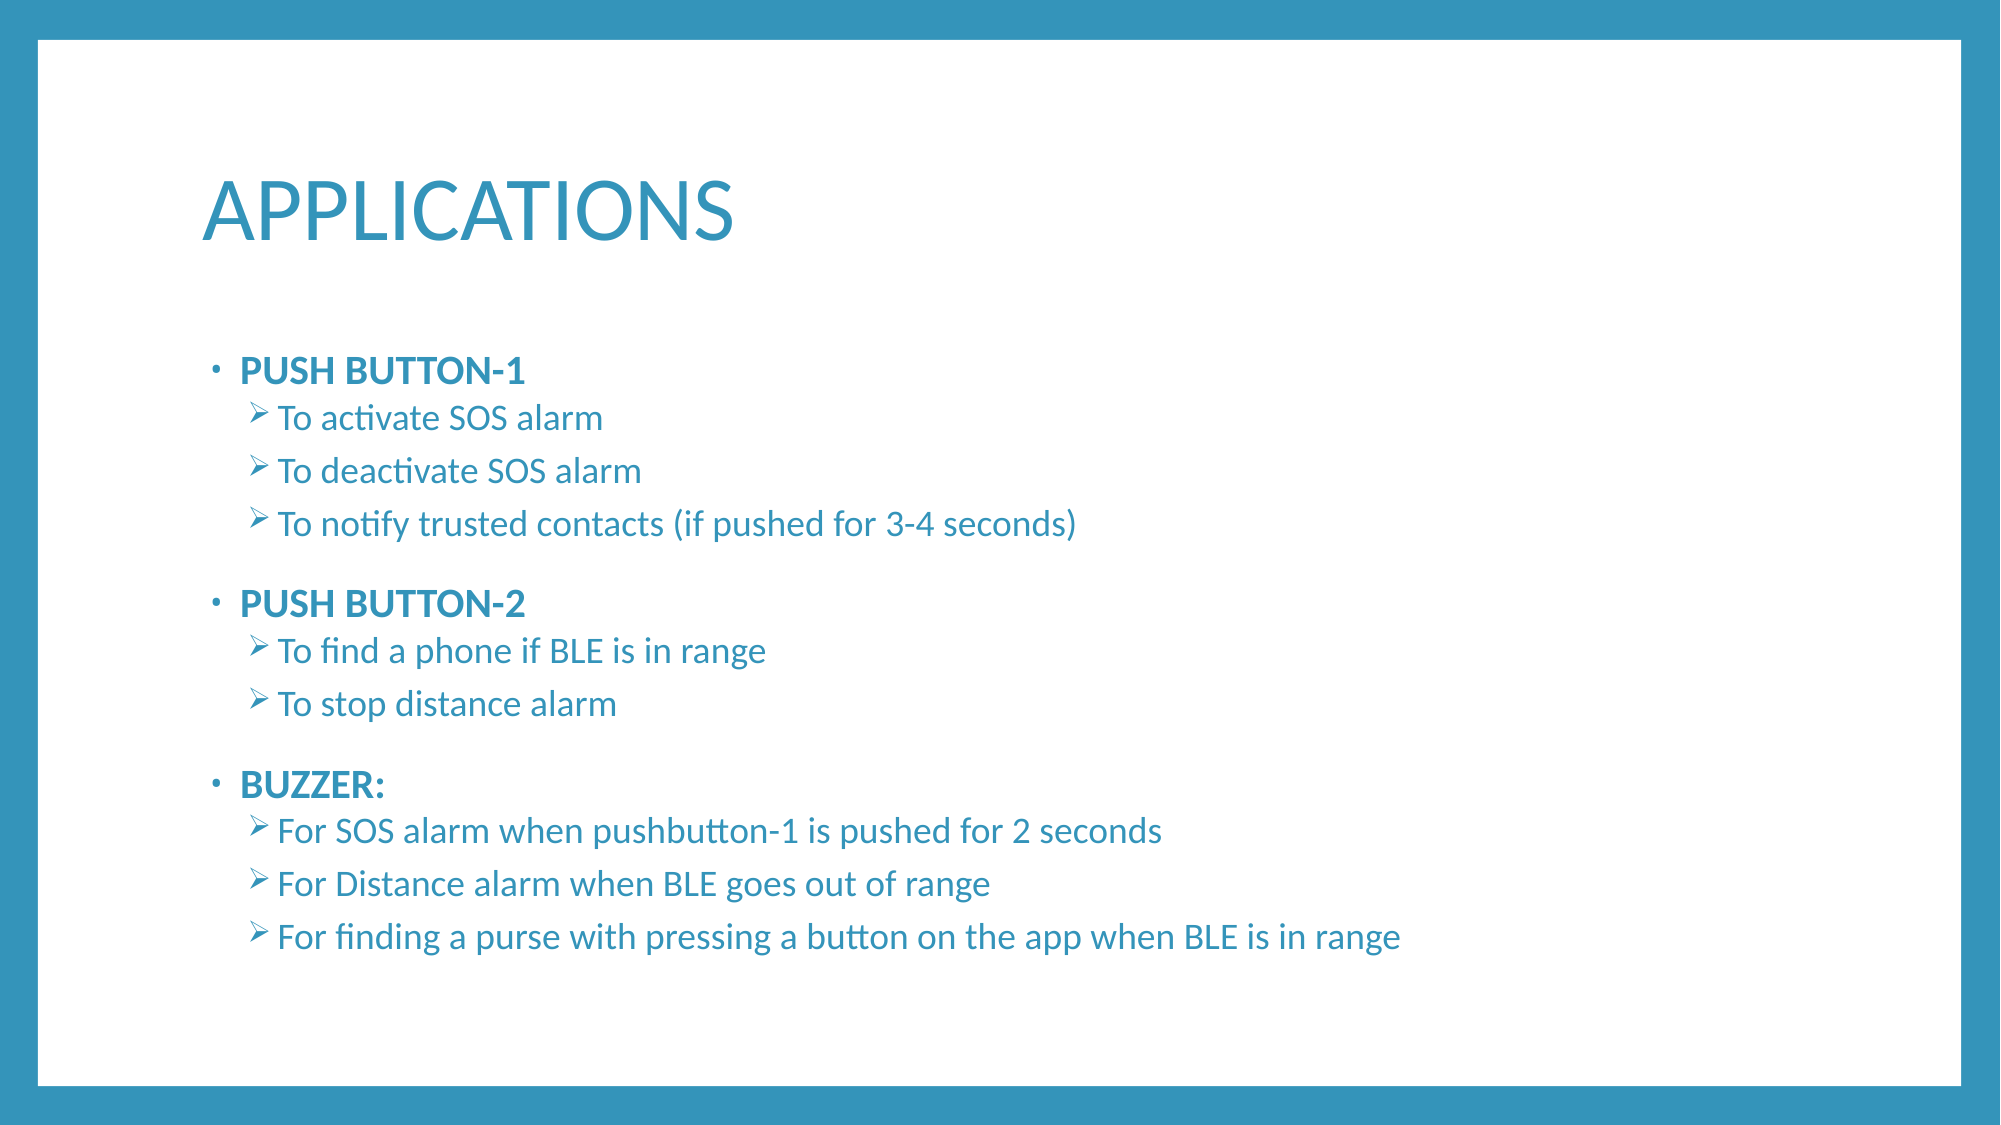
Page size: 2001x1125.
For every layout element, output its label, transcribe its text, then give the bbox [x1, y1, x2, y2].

list PUSH BUTTON-1 To activate SOS alarm To deactivate SOS alarm To notify trusted contacts (if pushed for 3-4 seconds) PUSH BUTTON-2 To find a phone if BLE is in range To stop distance alarm BUZZER: For SOS alarm when pushbutton-1 is pushed for 2 seconds For Distance alarm when BLE goes out of range For finding a purse with pressing a button on the app when BLE is in range [187, 341, 1842, 1000]
title APPLICATIONS [187, 99, 1808, 323]
